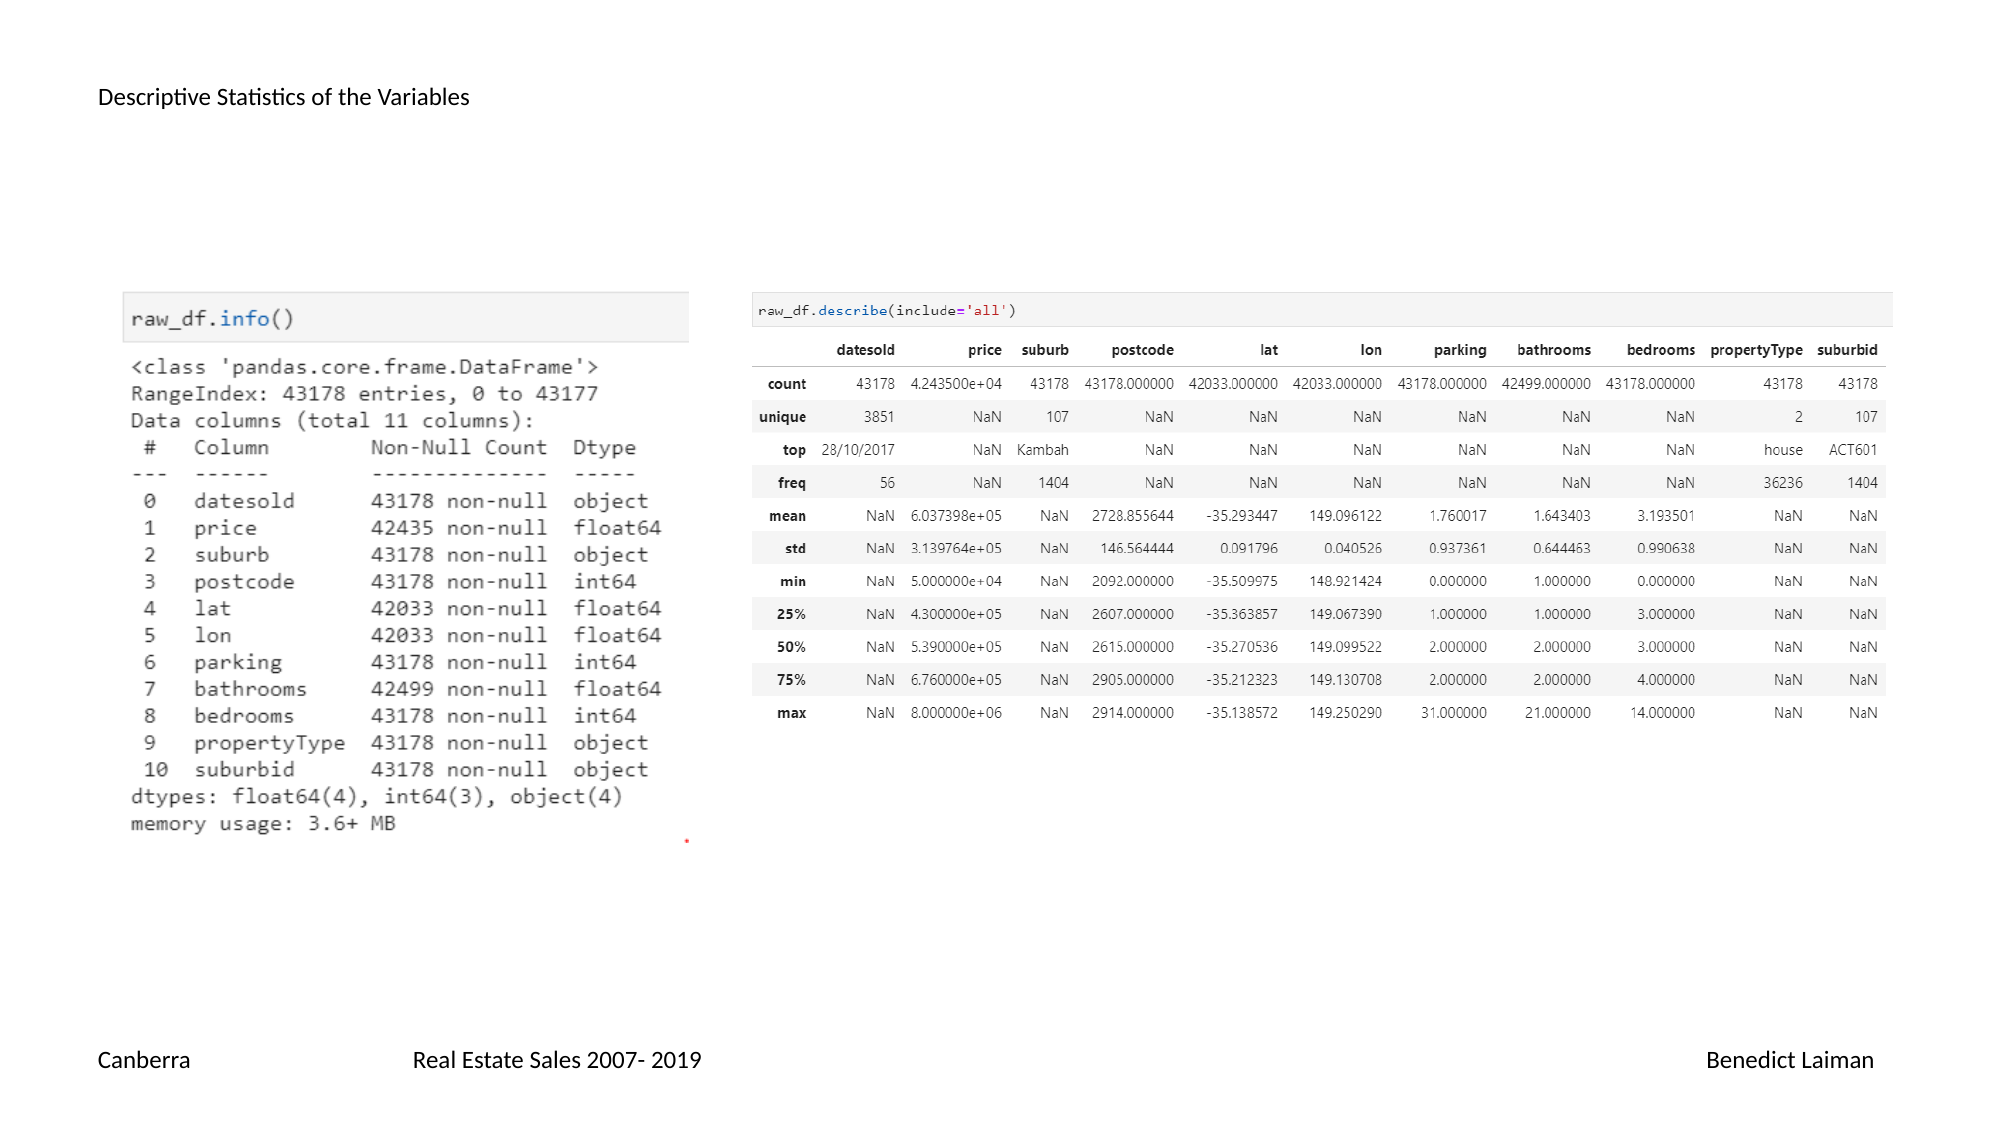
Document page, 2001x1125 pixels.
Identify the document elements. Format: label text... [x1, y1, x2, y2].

text_box Benedict Laiman [1691, 1036, 1892, 1082]
picture [113, 282, 689, 843]
text_box Canberra [83, 1036, 298, 1082]
picture [745, 284, 1893, 731]
text_box Descriptive Statistics of the Variables [83, 73, 562, 118]
text_box Real Estate Sales 2007- 2019 [398, 1036, 1379, 1082]
